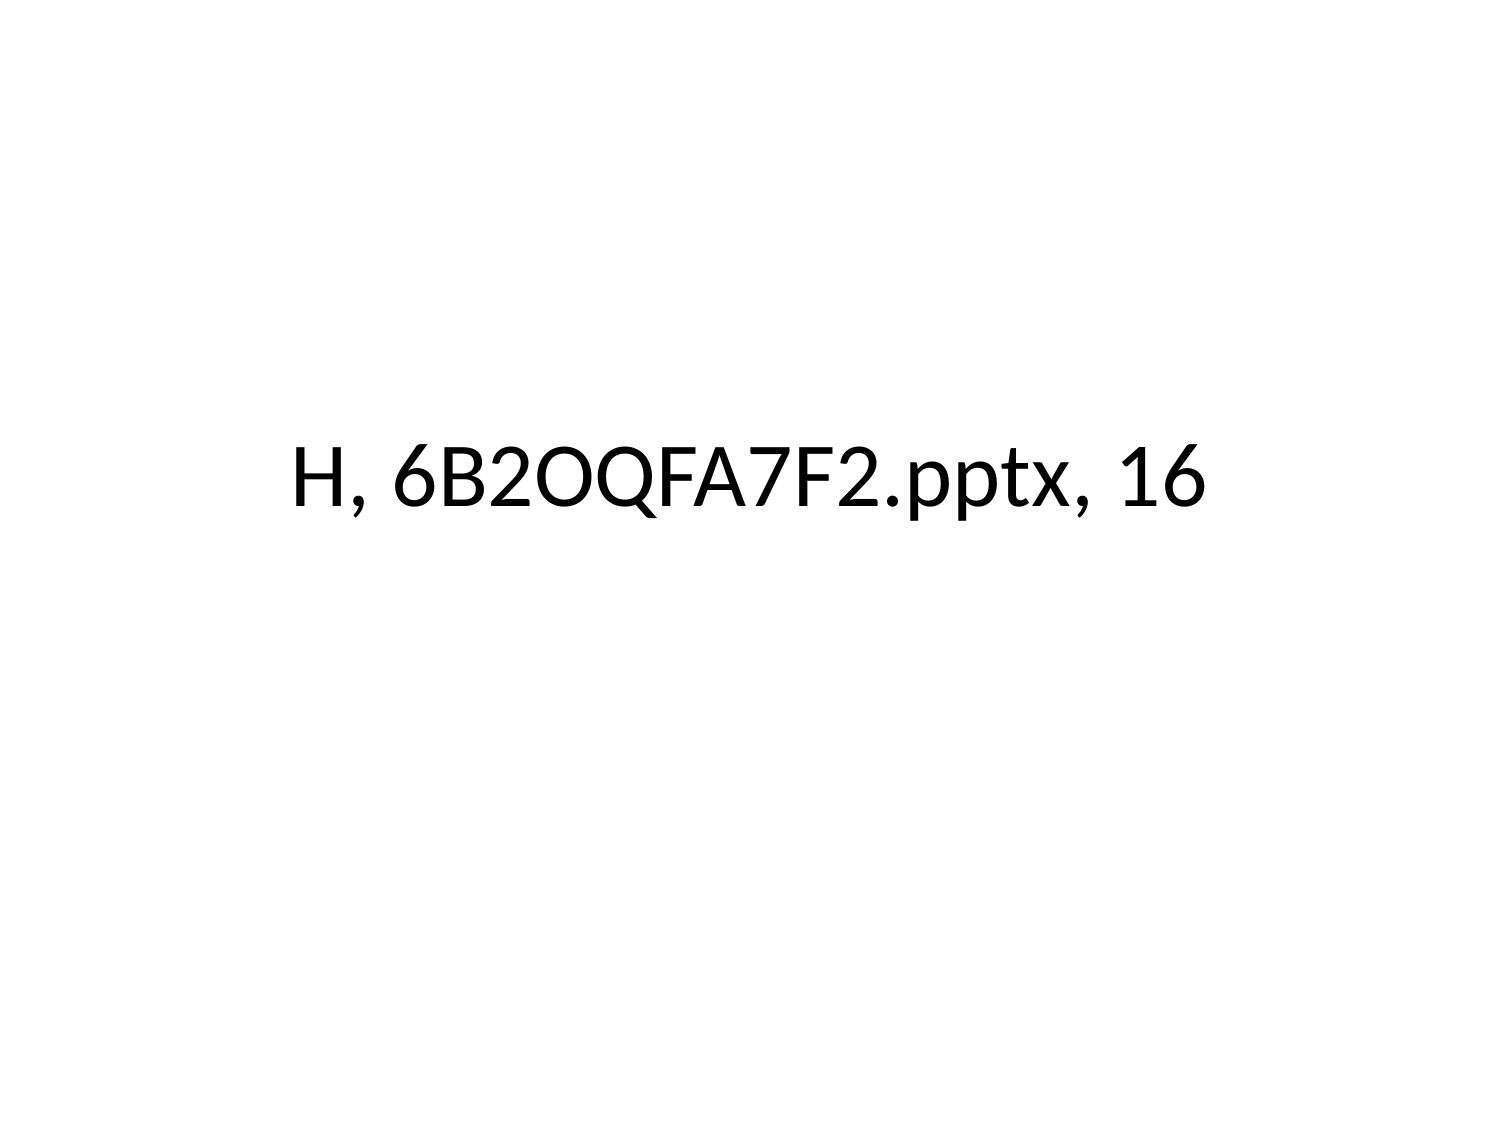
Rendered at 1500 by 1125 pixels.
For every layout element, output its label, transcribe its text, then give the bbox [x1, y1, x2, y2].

title H, 6B2OQFA7F2.pptx, 16 [112, 349, 1388, 591]
